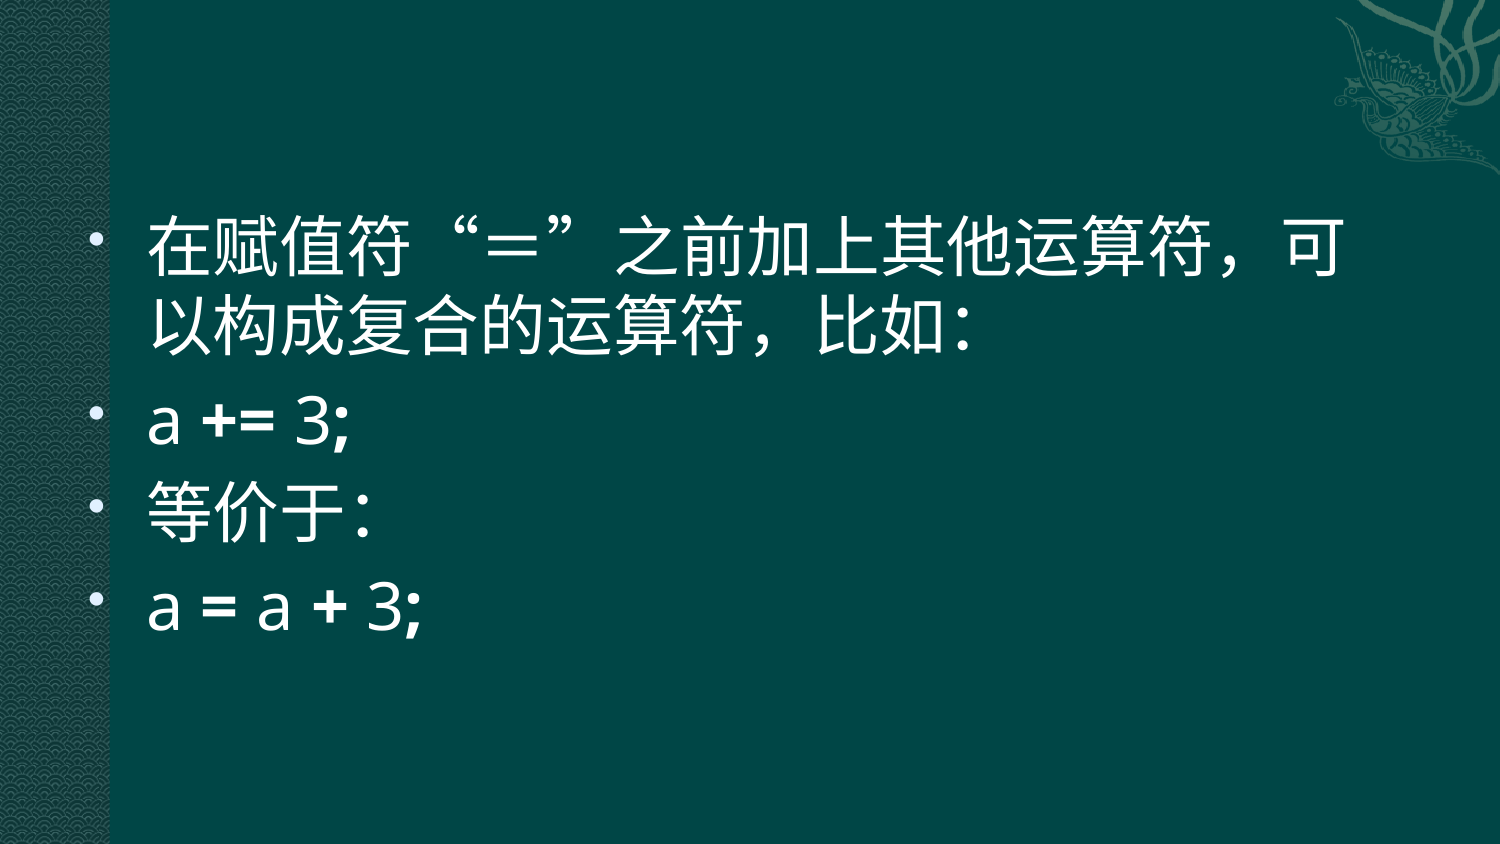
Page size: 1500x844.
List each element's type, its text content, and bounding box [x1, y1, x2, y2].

list 在赋值符“＝”之前加上其他运算符，可以构成复合的运算符，比如： a += 3; 等价于： a = a + 3; [75, 196, 1425, 754]
picture [0, 0, 110, 844]
